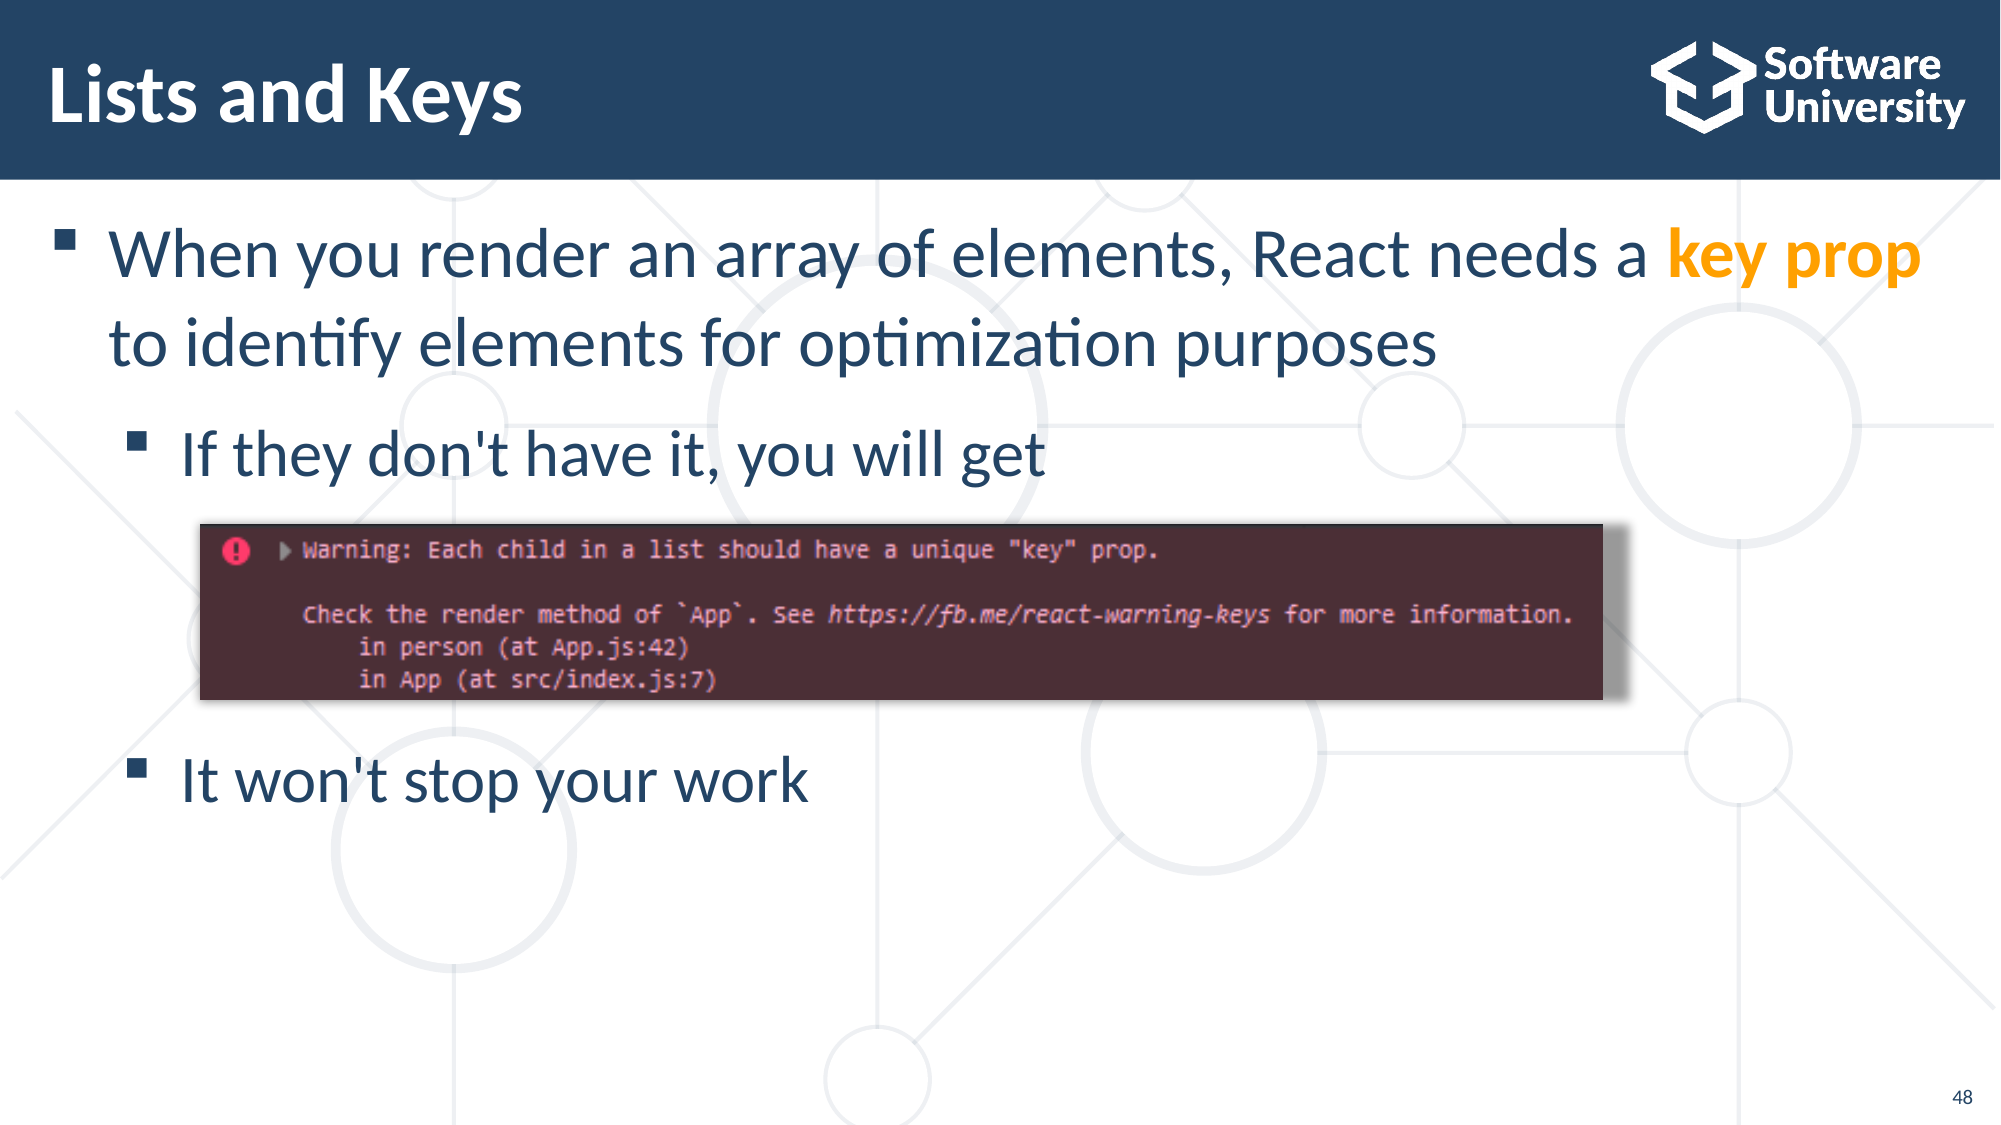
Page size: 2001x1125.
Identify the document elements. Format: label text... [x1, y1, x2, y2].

list When you render an array of elements, React needs a key prop to identify elements for optimization purposes If they don't have it, you will get It won't stop your work [31, 196, 1970, 1104]
picture [199, 524, 1603, 701]
picture [1651, 41, 1966, 134]
slide_number 48 [1927, 1067, 1989, 1117]
title Lists and Keys [31, 16, 1625, 162]
